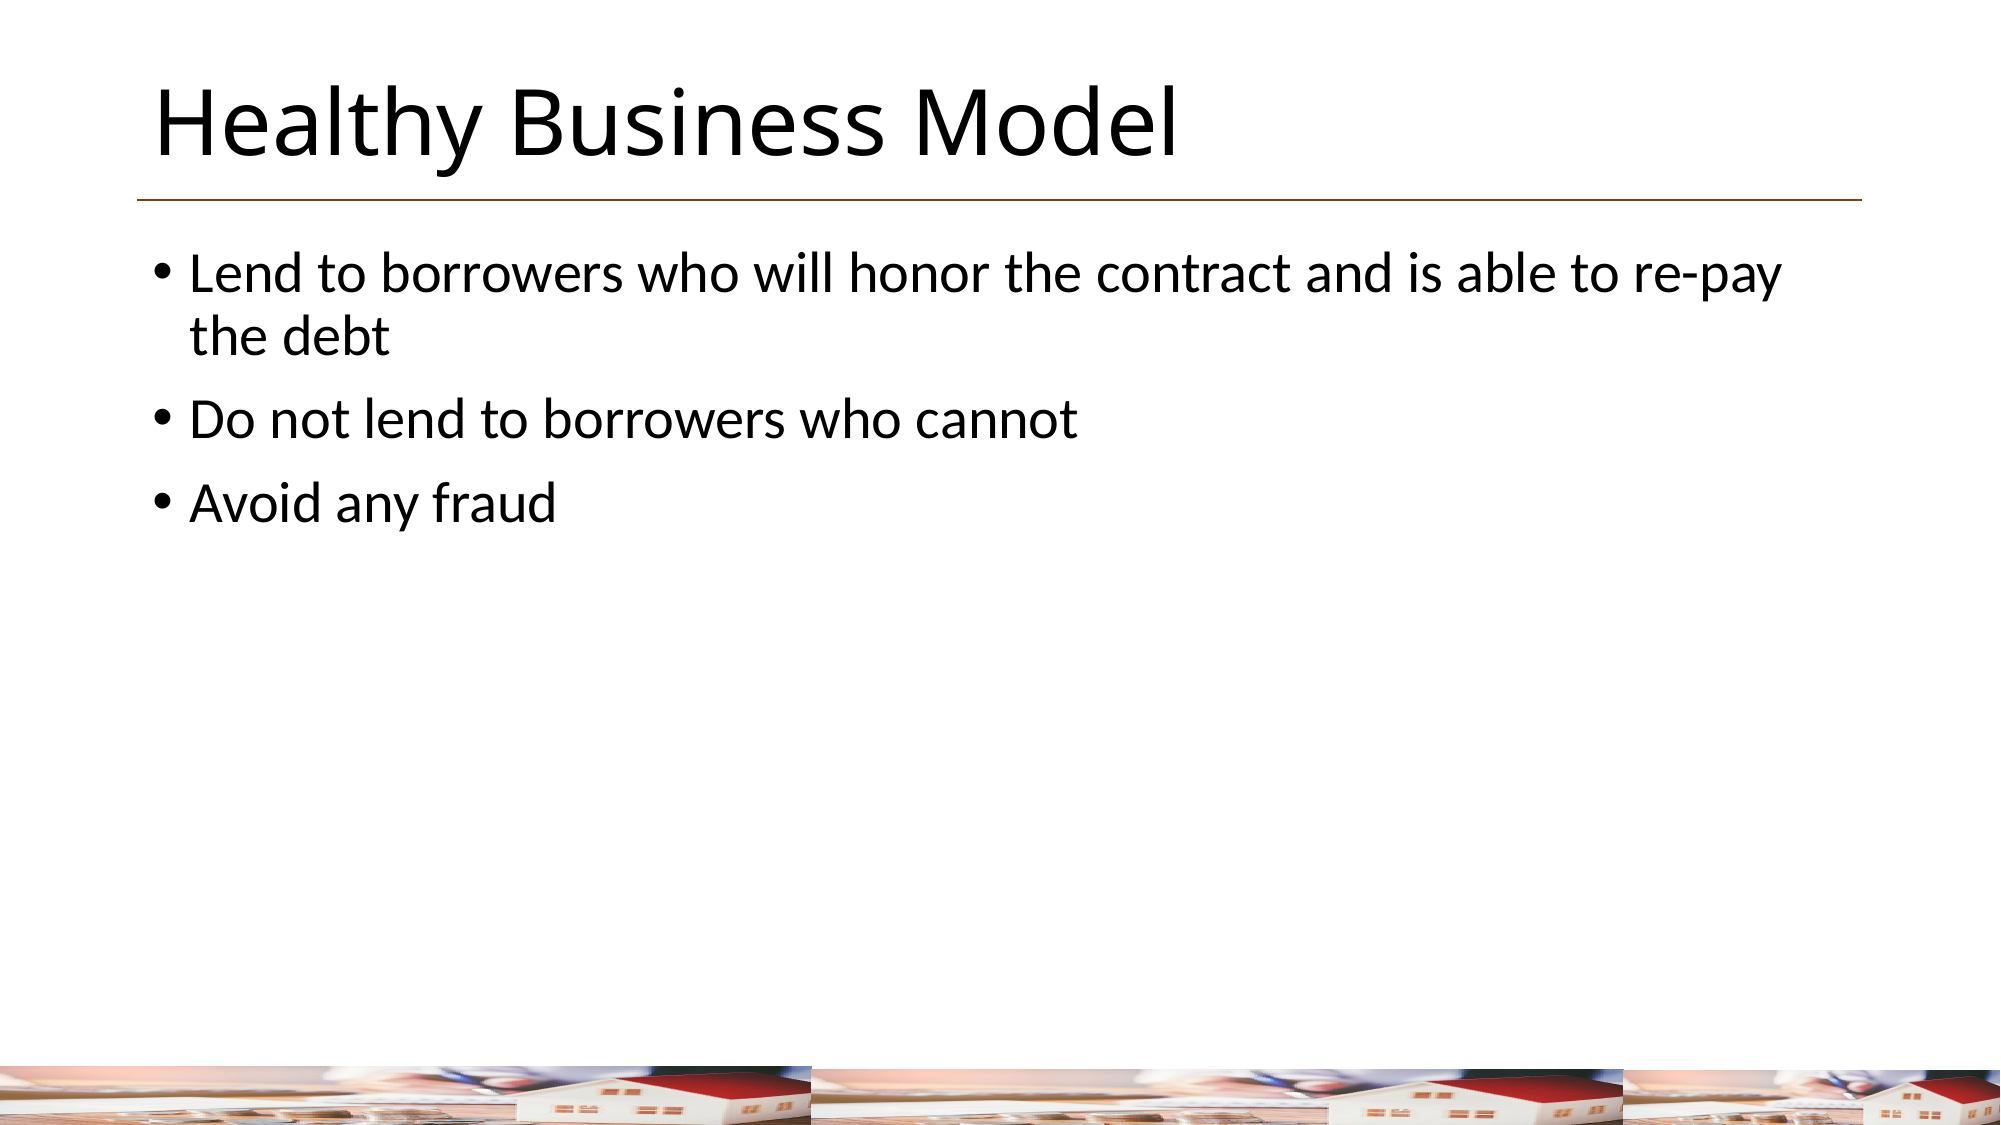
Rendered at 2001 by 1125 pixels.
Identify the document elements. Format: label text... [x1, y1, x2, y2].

title Healthy Business Model [137, 59, 1863, 191]
picture [0, 1066, 2000, 1125]
list Lend to borrowers who will honor the contract and is able to re-pay the debt Do not lend to borrowers who cannot Avoid any fraud [137, 234, 1863, 1014]
